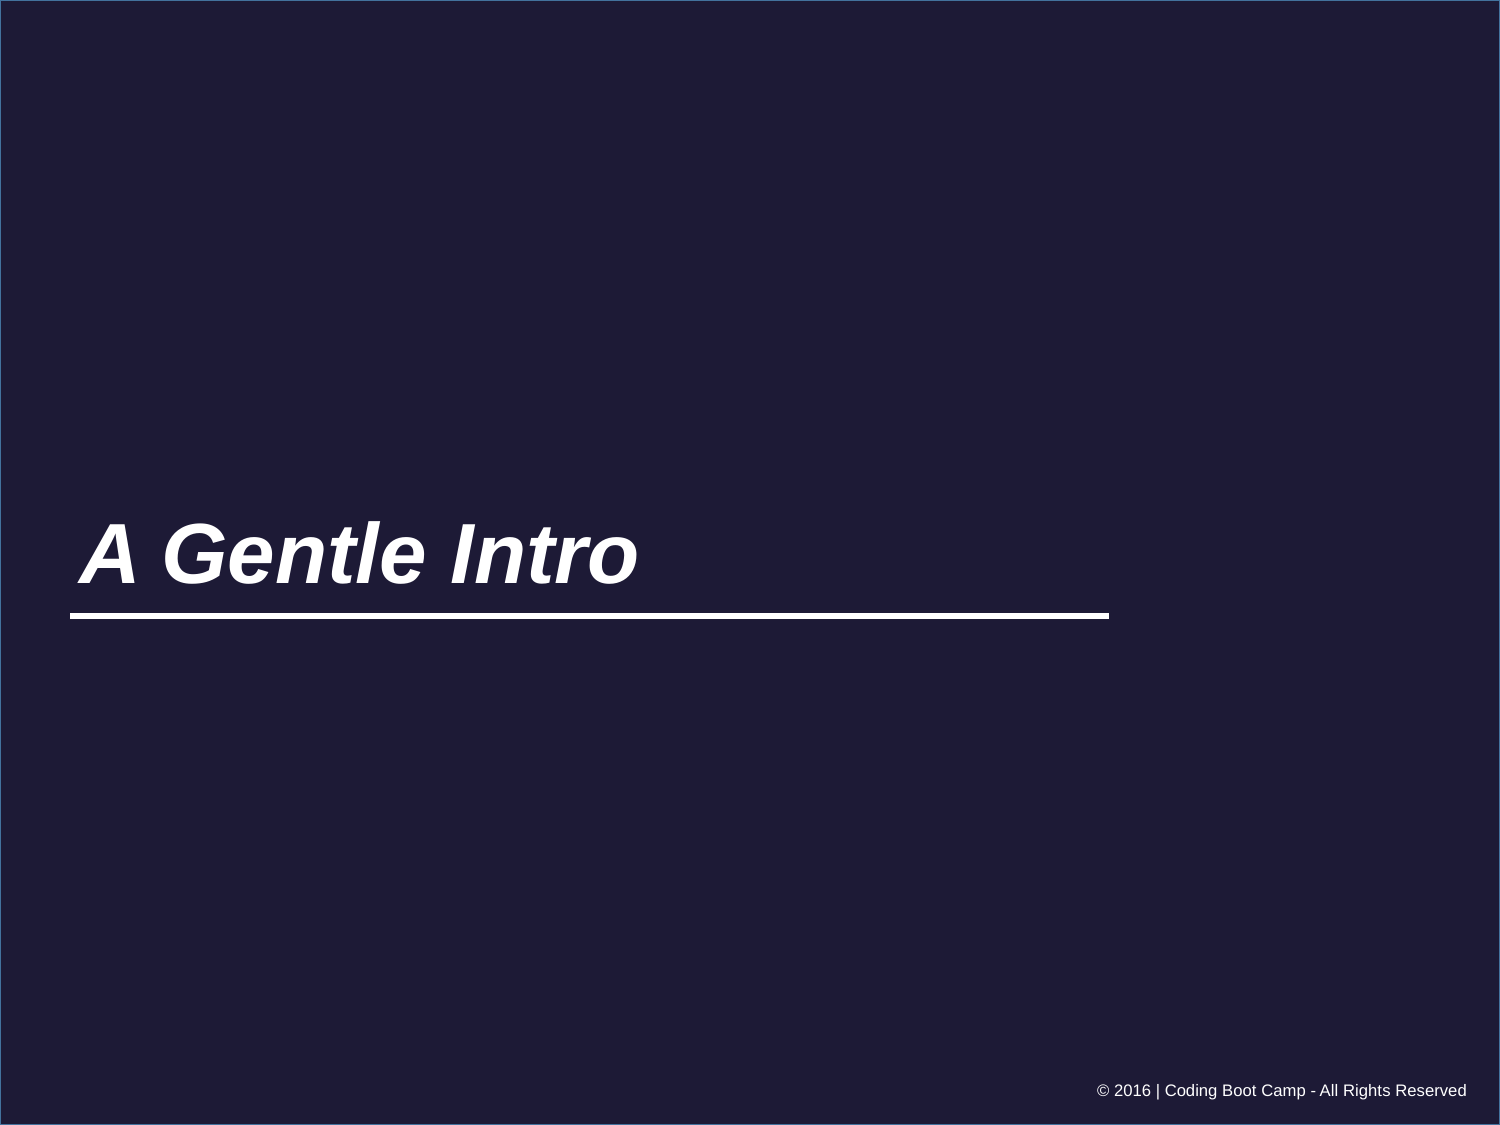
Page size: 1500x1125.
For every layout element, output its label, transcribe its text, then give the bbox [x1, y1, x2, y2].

title A Gentle Intro [64, 484, 1415, 628]
